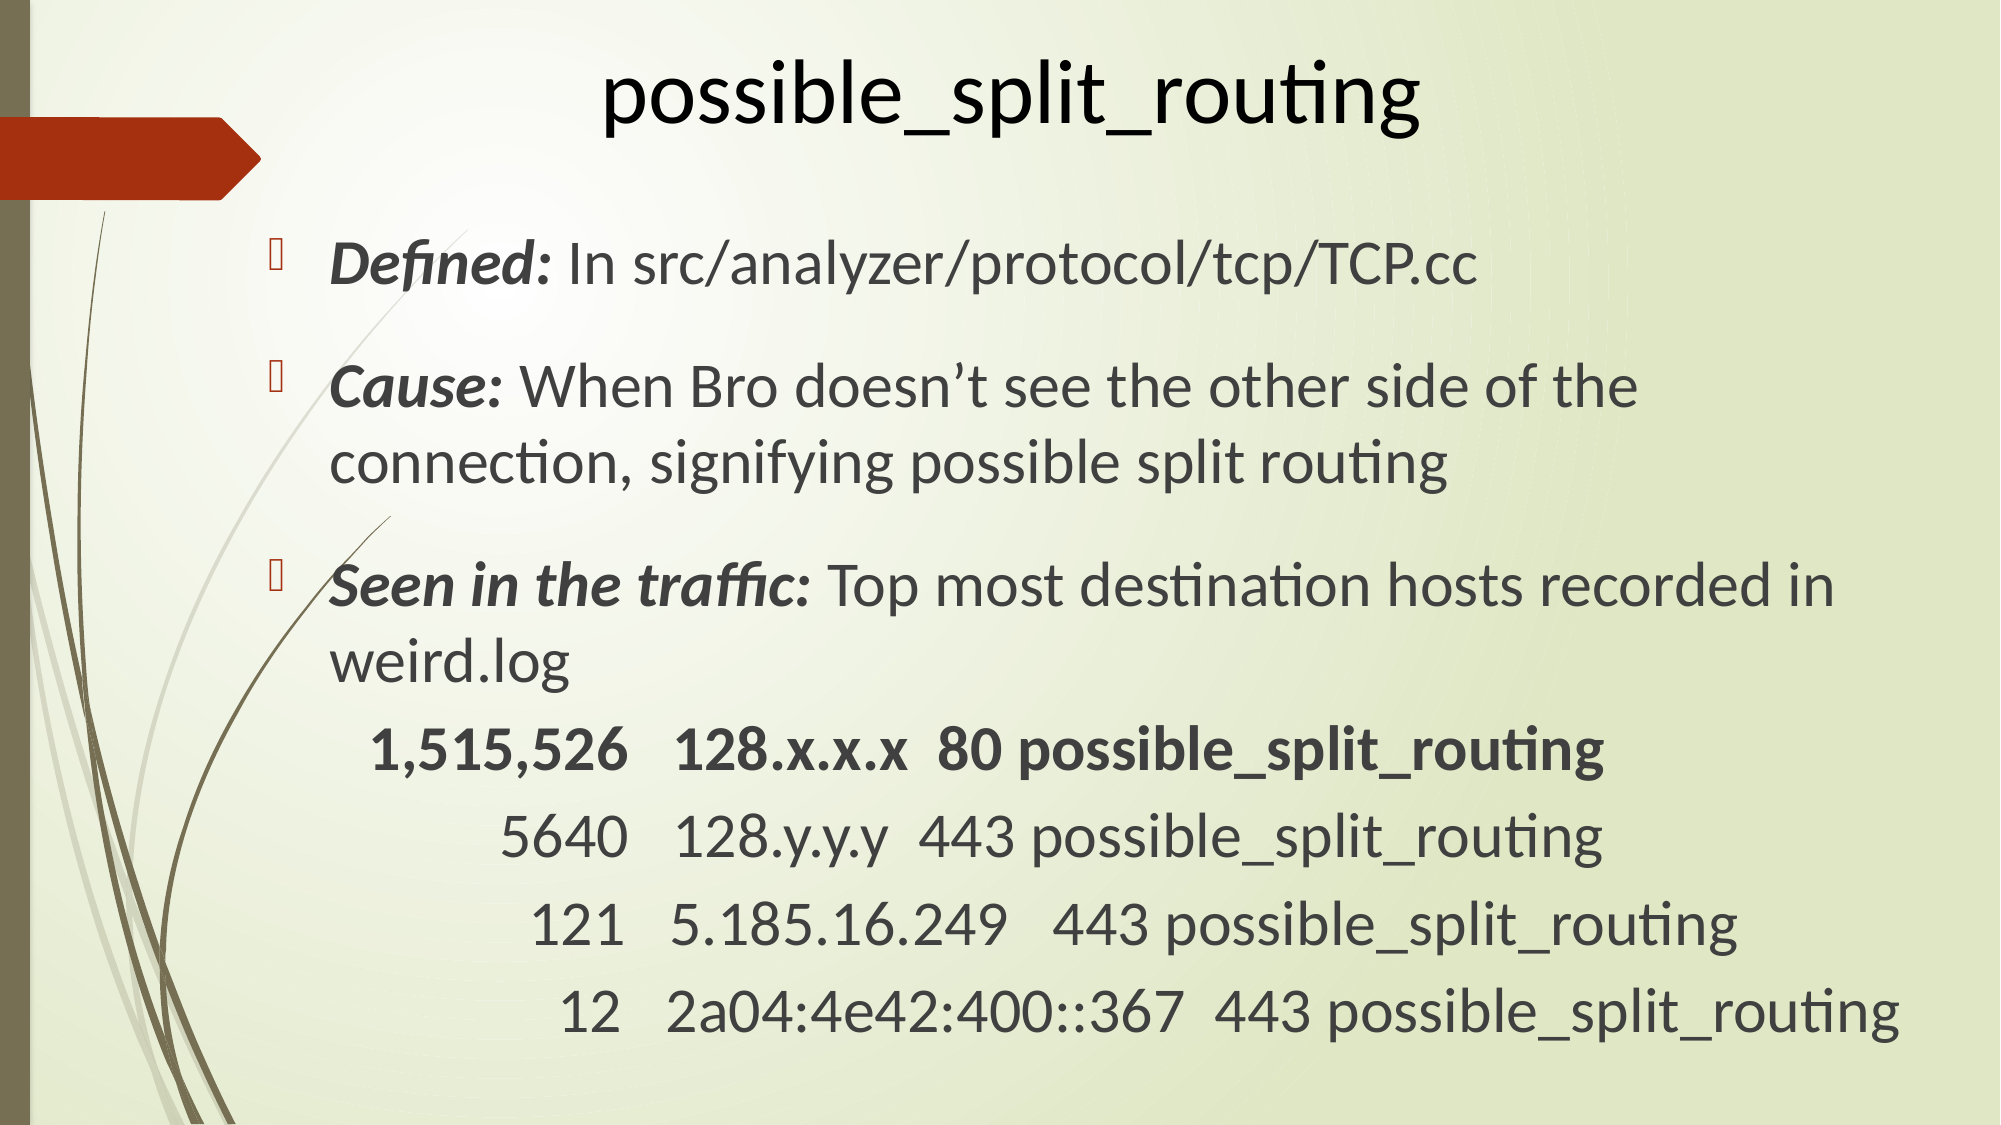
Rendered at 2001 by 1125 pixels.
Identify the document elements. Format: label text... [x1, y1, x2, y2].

title possible_split_routing [215, 24, 1677, 235]
list Defined: In src/analyzer/protocol/tcp/TCP.cc Cause: When Bro doesn’t see the other side of the connection, signifying possible split routing Seen in the traffic: Top most destination hosts recorded in weird.log 1,515,526 128.x.x.x 80 possible_split_routing 5640 128.y.y.y 443 possible_split_routing 121 5.185.16.249 443 possible_split_routing 12 2a04:4e42:400::367 443 possible_split_routing [253, 213, 1920, 1061]
